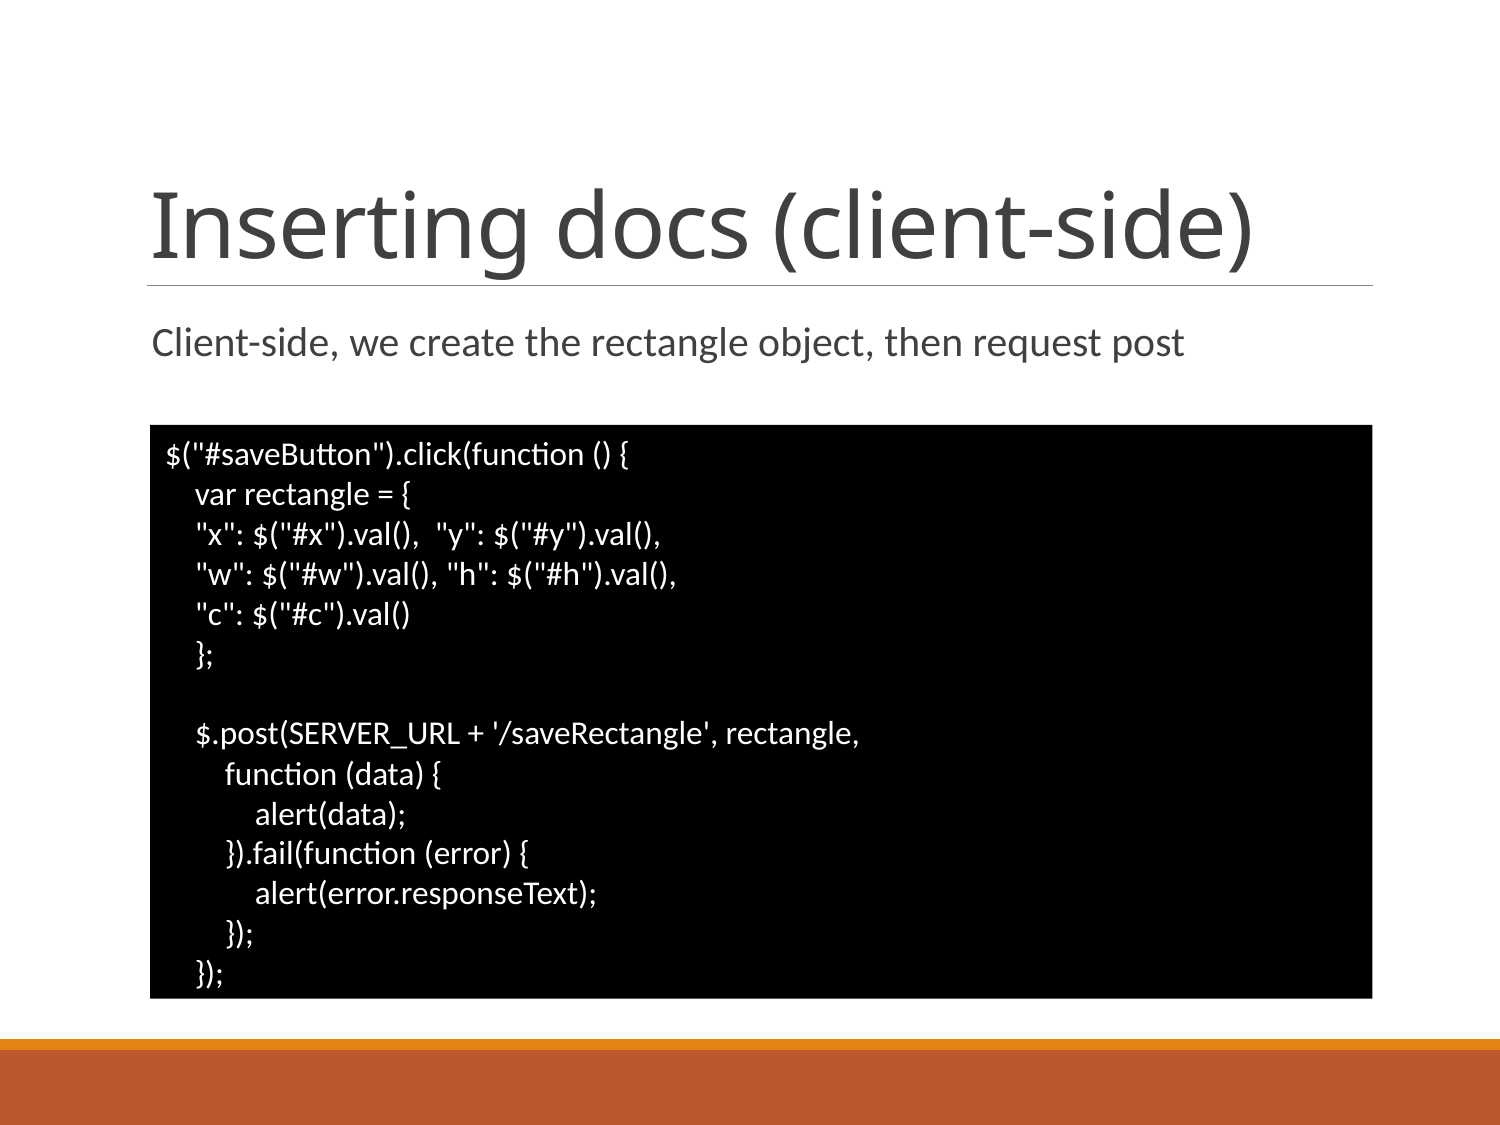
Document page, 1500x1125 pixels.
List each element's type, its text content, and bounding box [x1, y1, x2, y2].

list Client-side, we create the rectangle object, then request post [136, 312, 1375, 973]
text_box $("#saveButton").click(function () { var rectangle = { "x": $("#x").val(), "y": $("#y").val(), "w": $("#w").val(), "h": $("#h").val(), "c": $("#c").val() }; $.post(SERVER_URL + '/saveRectangle', rectangle, function (data) { alert(data); }).fail(function (error) { alert(error.responseText); }); }); [150, 424, 1373, 999]
title Inserting docs (client-side) [135, 47, 1373, 285]
